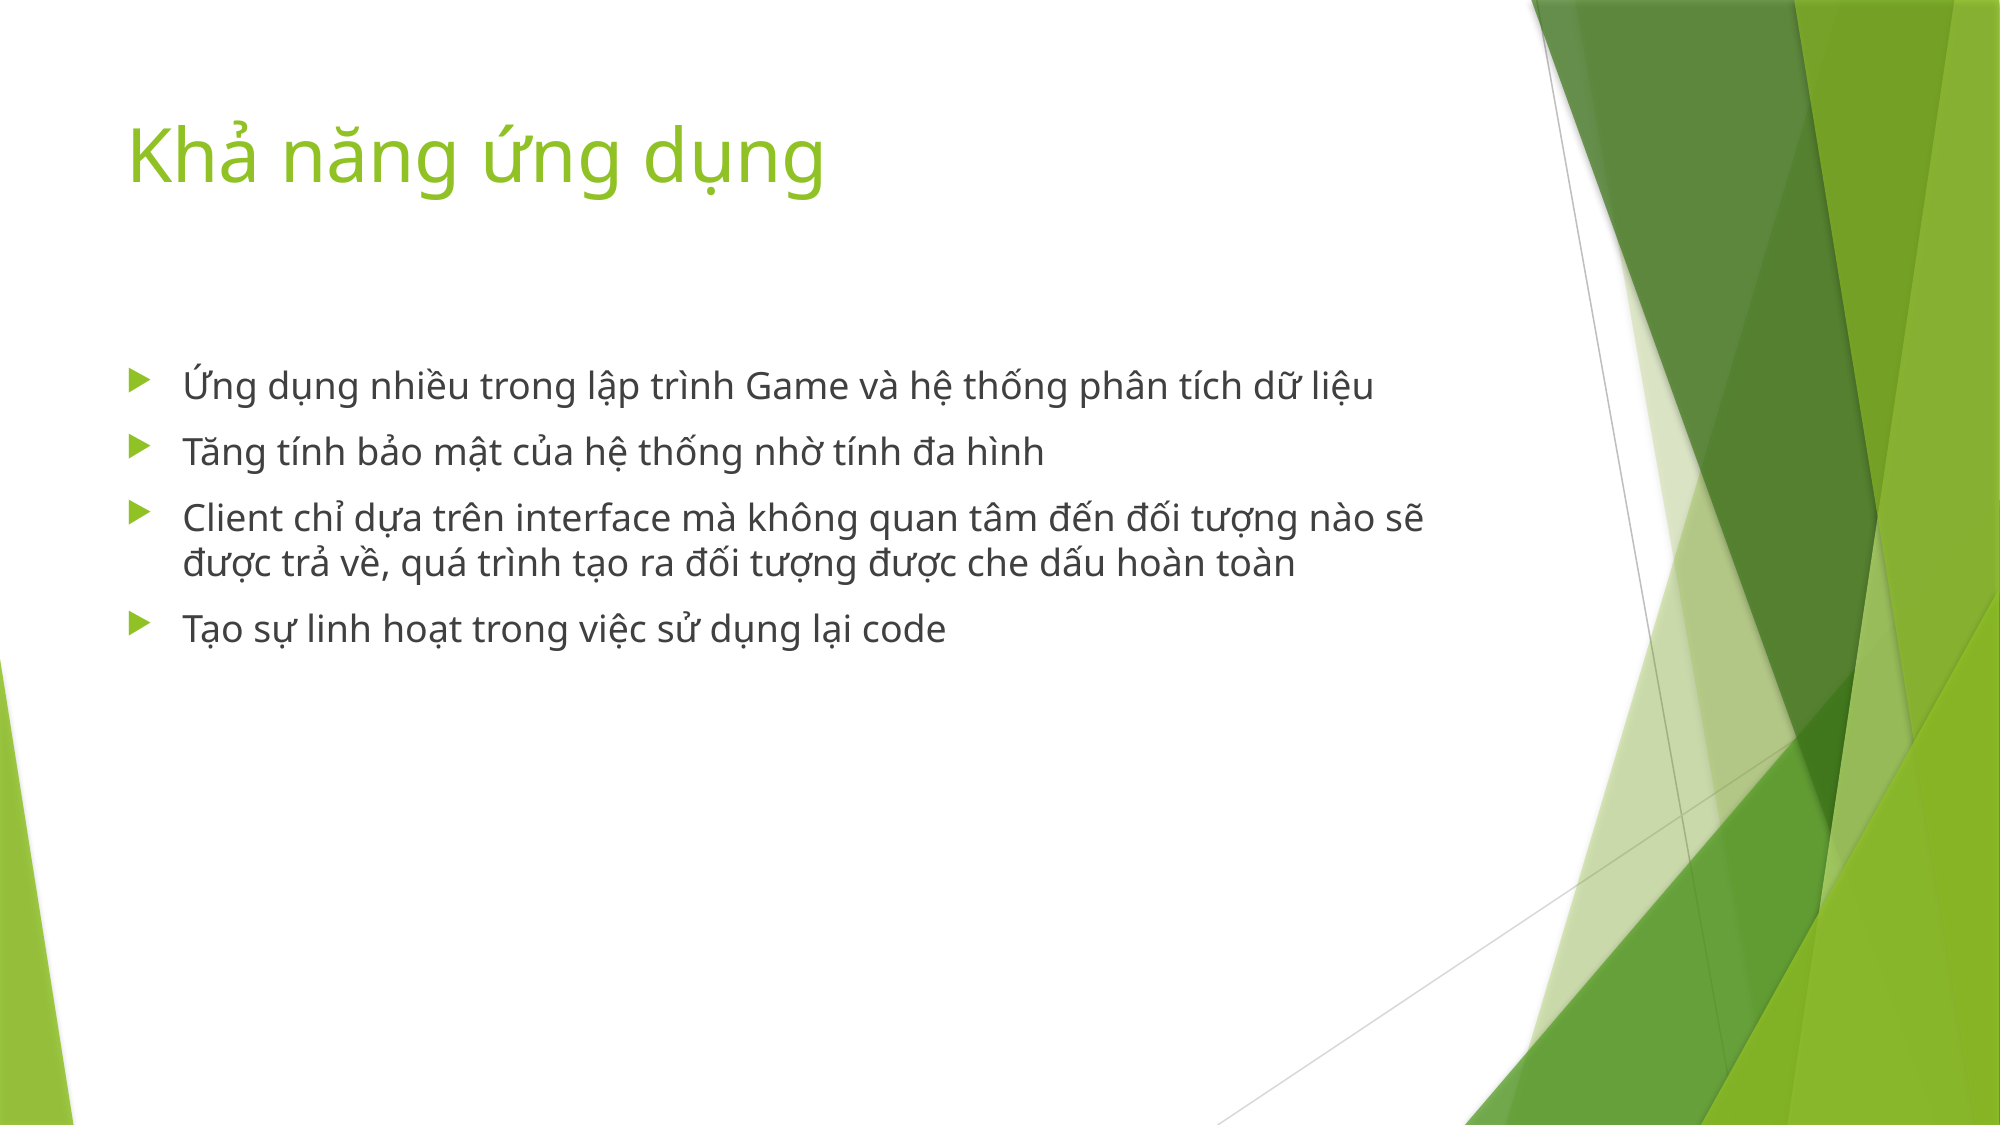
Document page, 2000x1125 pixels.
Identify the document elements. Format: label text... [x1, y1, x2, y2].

title Khả năng ứng dụng [111, 99, 1521, 317]
list Ứng dụng nhiều trong lập trình Game và hệ thống phân tích dữ liệu Tăng tính bảo mật của hệ thống nhờ tính đa hình Client chỉ dựa trên interface mà không quan tâm đến đối tượng nào sẽ được trả về, quá trình tạo ra đối tượng được che dấu hoàn toàn Tạo sự linh hoạt trong việc sử dụng lại code [111, 354, 1521, 992]
